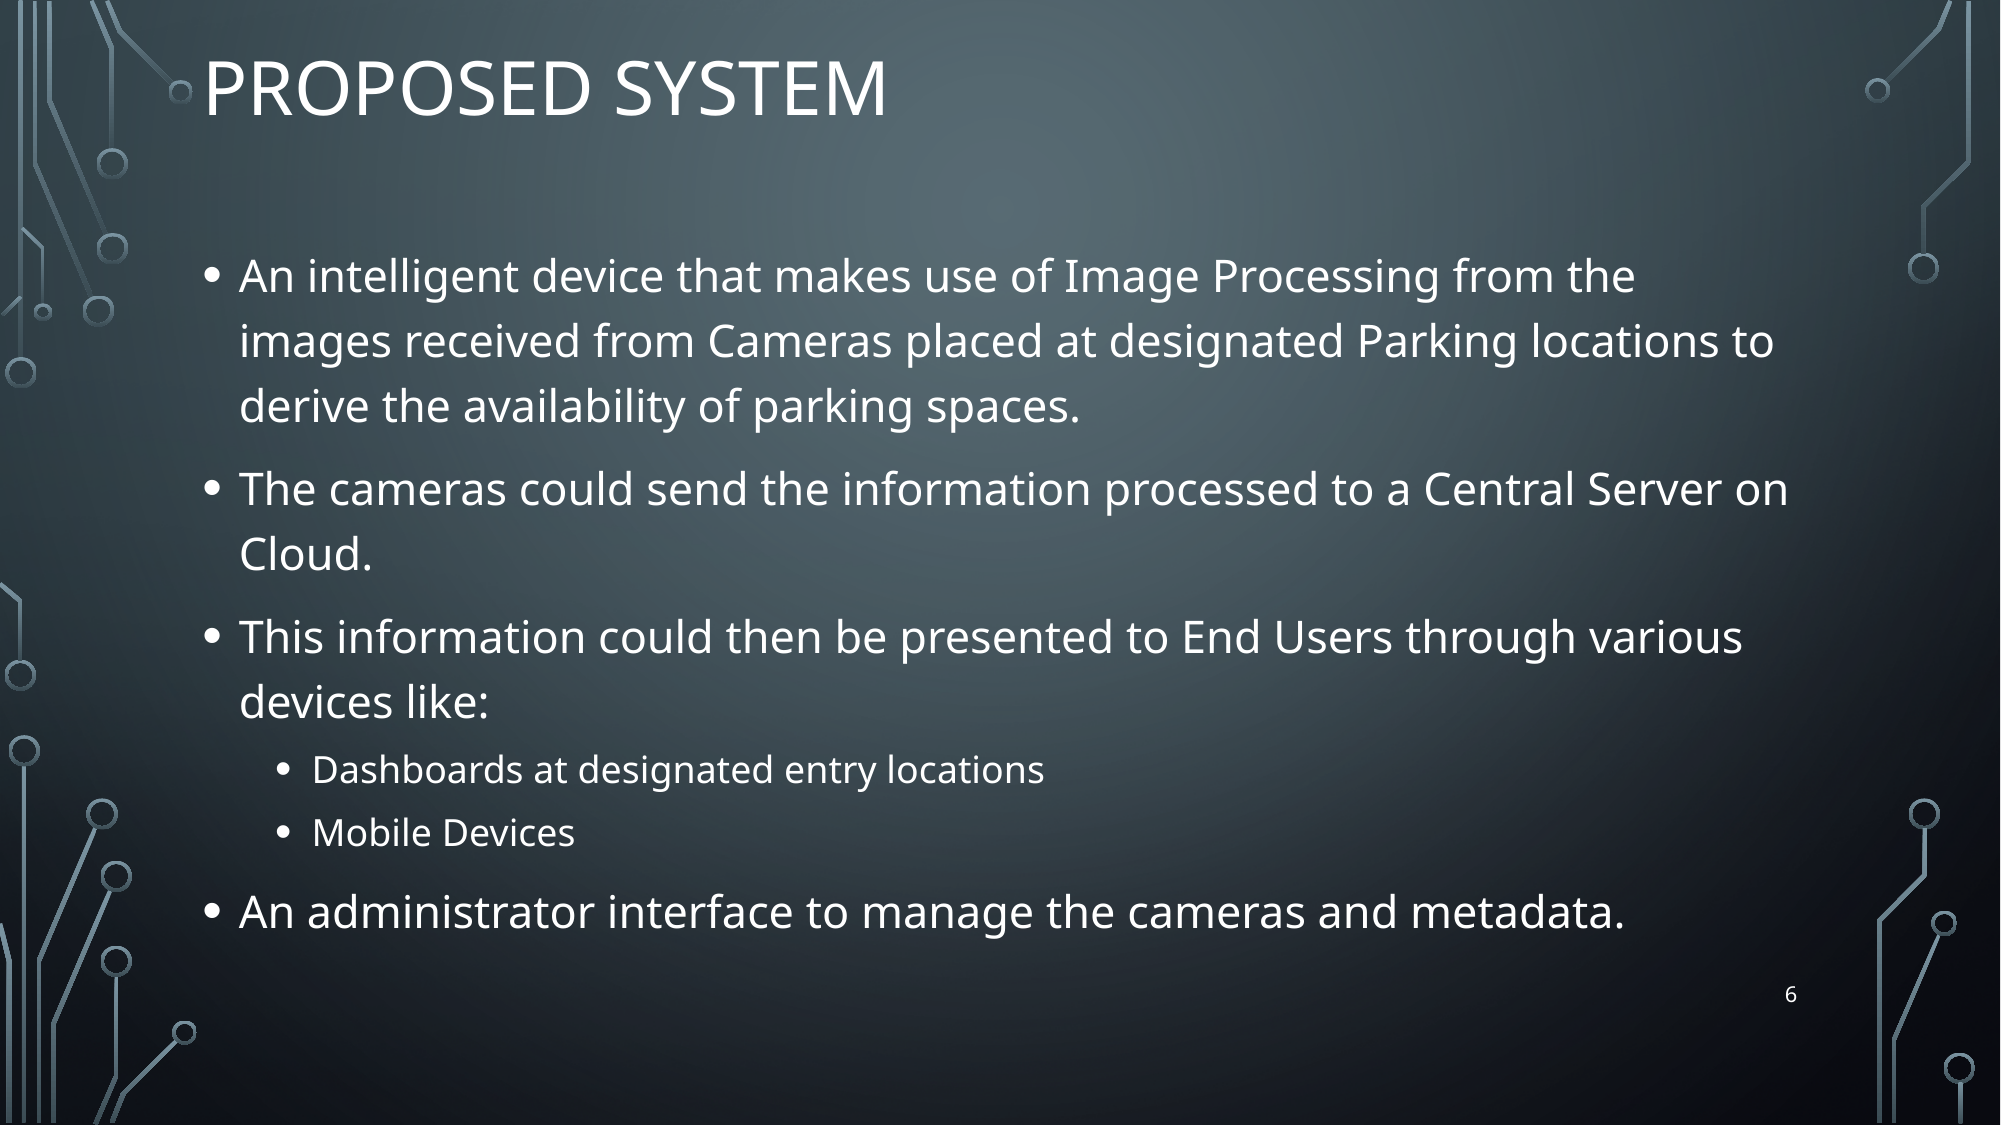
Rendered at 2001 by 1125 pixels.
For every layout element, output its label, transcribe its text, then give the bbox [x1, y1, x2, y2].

list An intelligent device that makes use of Image Processing from the images received from Cameras placed at designated Parking locations to derive the availability of parking spaces. The cameras could send the information processed to a Central Server on Cloud. This information could then be presented to End Users through various devices like: Dashboards at designated entry locations Mobile Devices An administrator interface to manage the cameras and metadata. [187, 229, 1813, 949]
slide_number 6 [1685, 965, 1813, 1025]
title Proposed System [187, 38, 1813, 145]
